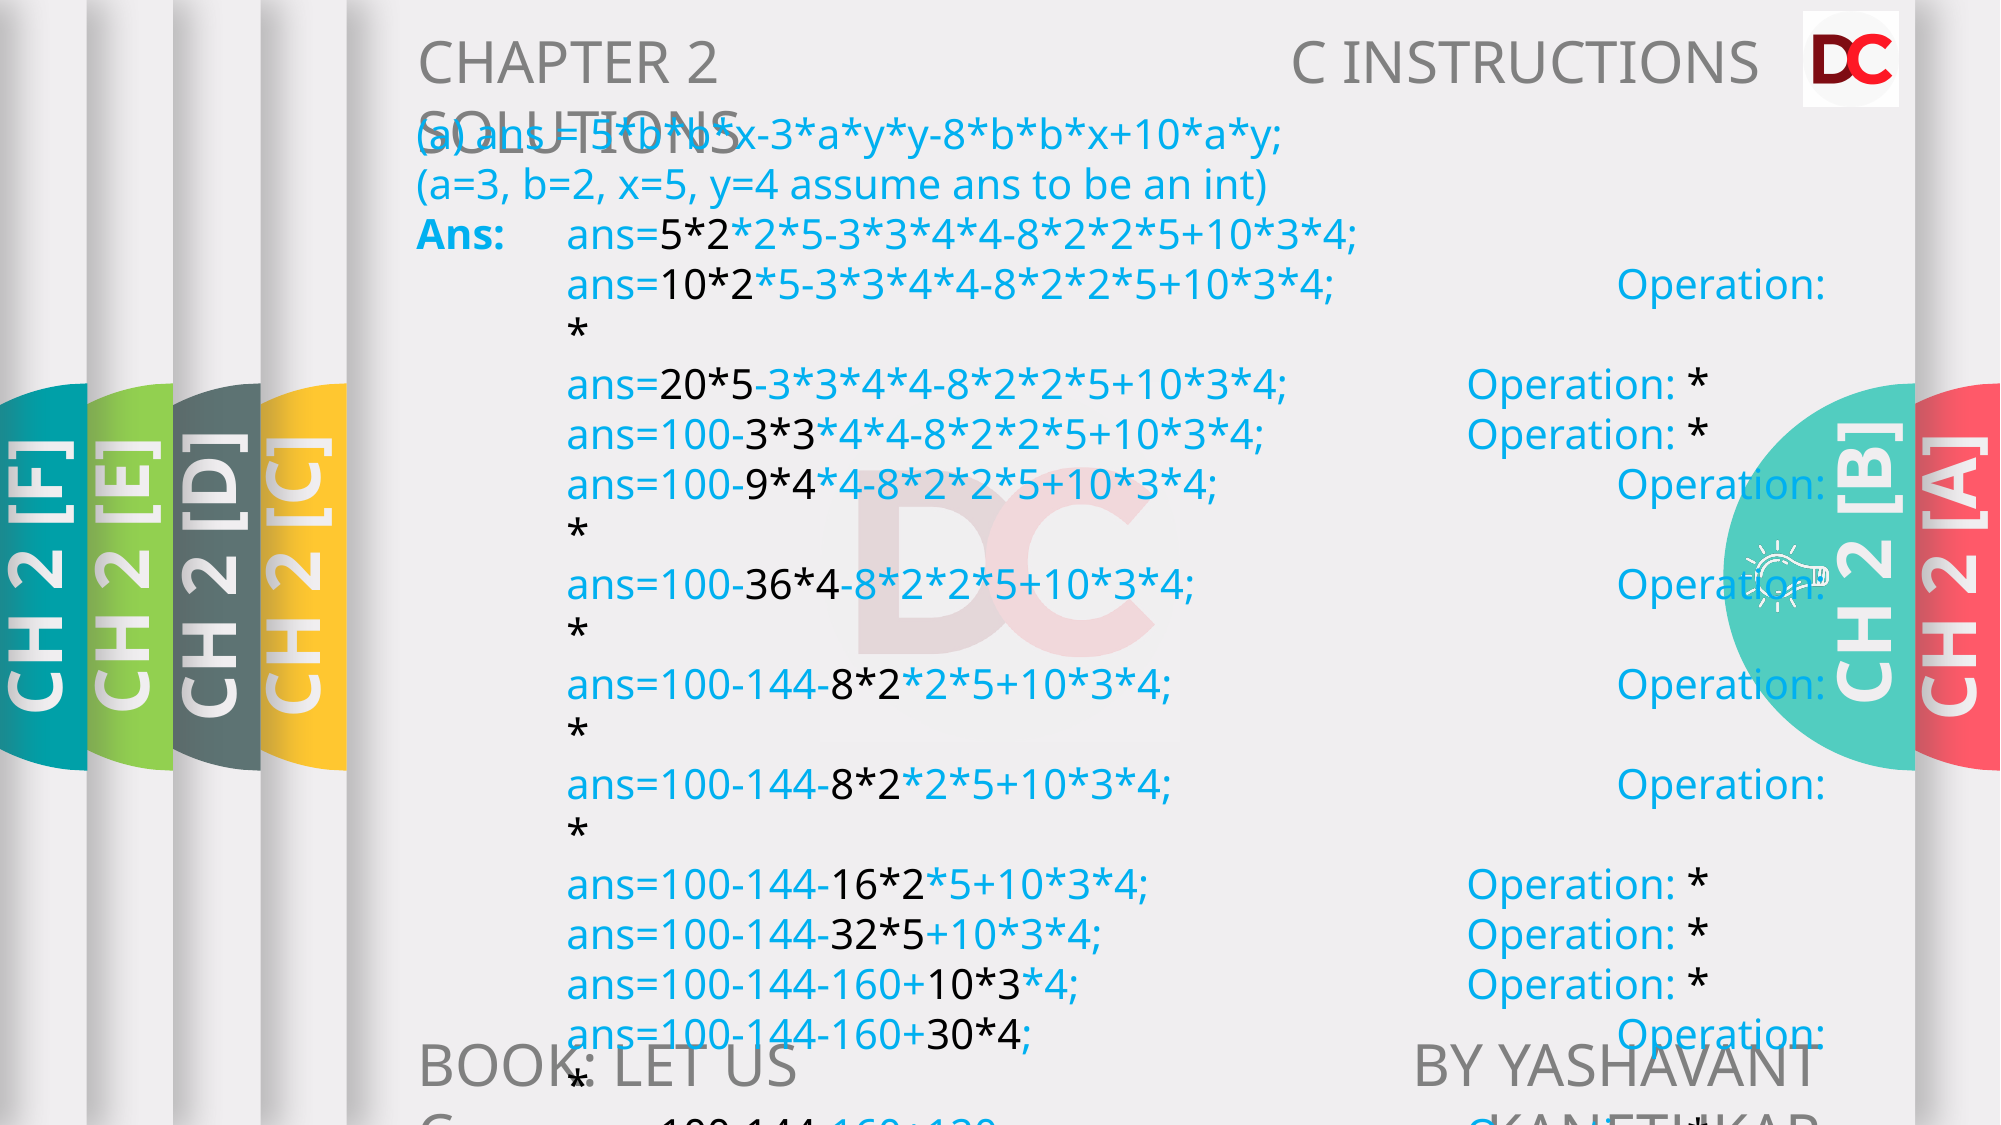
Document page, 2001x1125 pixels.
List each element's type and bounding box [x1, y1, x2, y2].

picture [868, 382, 876, 388]
picture [1803, 11, 1899, 107]
picture [1165, 382, 1176, 396]
picture [952, 386, 963, 396]
text_box [1916, 0, 2000, 1125]
text_box [347, 0, 1916, 1125]
picture [820, 382, 1180, 742]
text_box [0, 0, 88, 1125]
picture [915, 382, 923, 388]
picture [820, 382, 832, 396]
picture [1167, 576, 1175, 588]
text_box [173, 0, 261, 1125]
text_box [261, 0, 347, 1125]
text_box [88, 0, 173, 1125]
